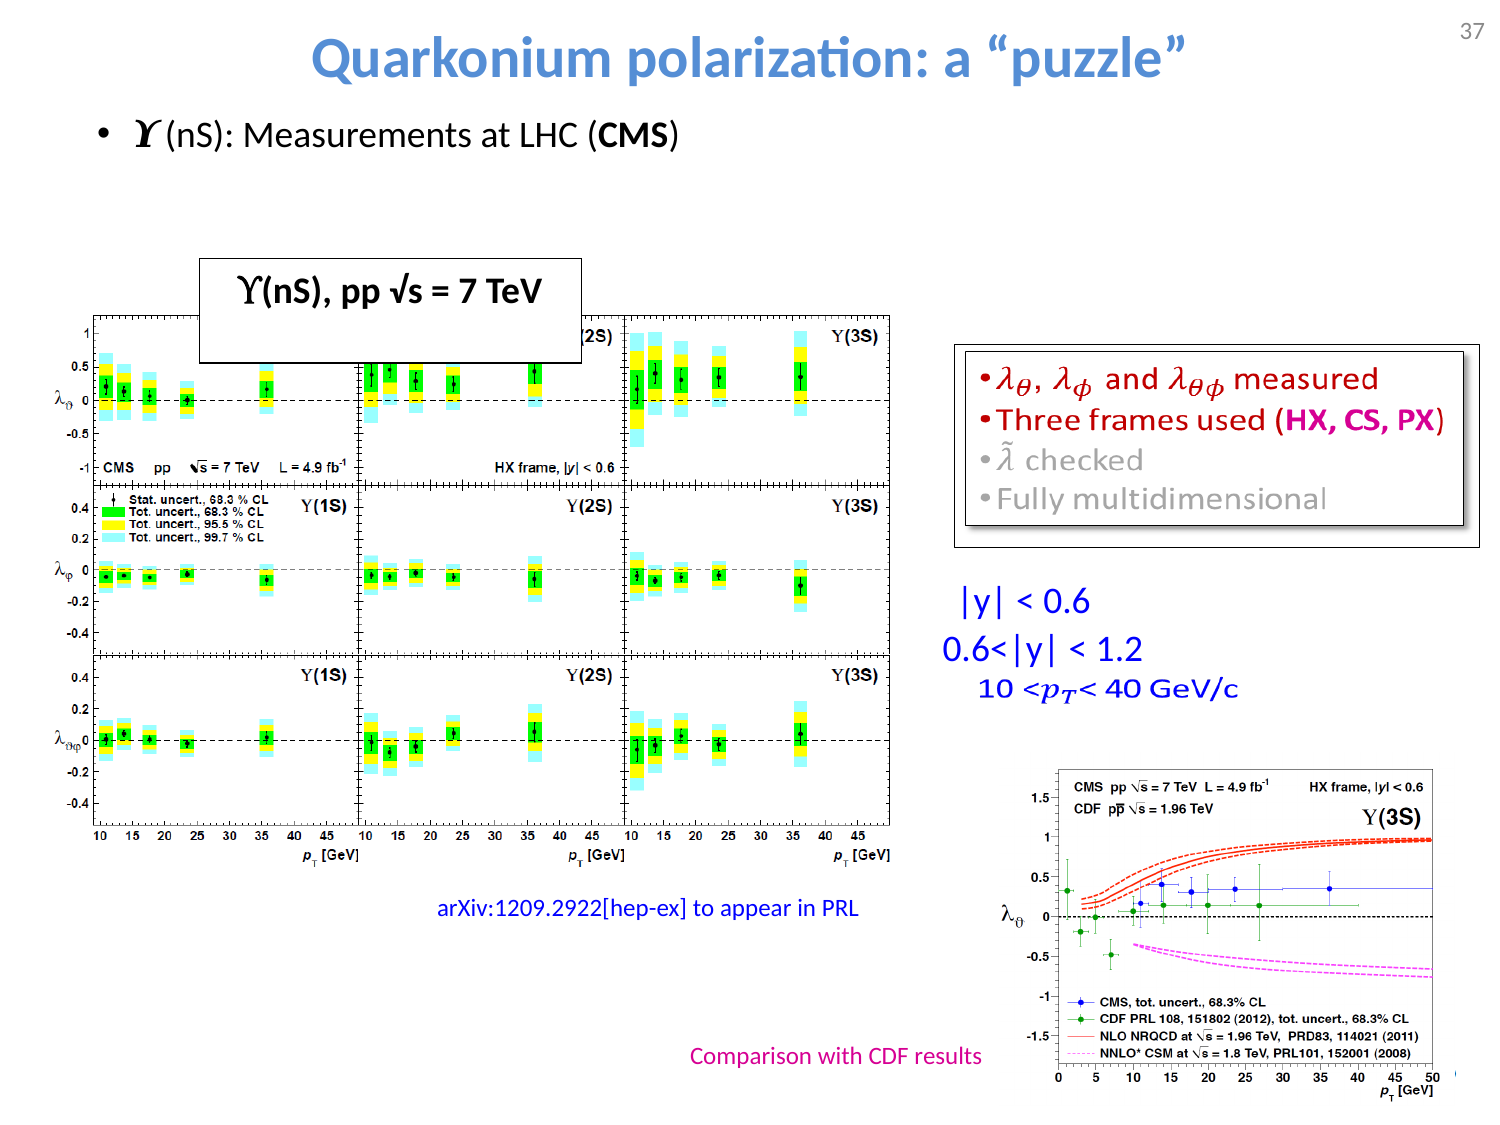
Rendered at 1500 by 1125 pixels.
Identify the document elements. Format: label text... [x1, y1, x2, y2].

picture [999, 738, 1472, 1106]
text_box 𝜰(nS): Measurements at LHC (CMS) [46, 102, 1463, 163]
text_box 0.6<|y| < 1.2 [927, 616, 1223, 676]
text_box (nS), pp √s = 7 TeV [199, 258, 582, 305]
picture [46, 306, 894, 867]
text_box Comparison with CDF results [675, 1031, 993, 1077]
text_box [954, 344, 1480, 548]
text_box Quarkonium polarization: a “puzzle” [75, 14, 1425, 94]
text_box arXiv:1209.2922[hep-ex] to appear in PRL [422, 883, 894, 959]
text_box [954, 661, 1268, 722]
text_box <number> [1149, 0, 1500, 60]
text_box |y| < 0.6 [941, 568, 1134, 628]
